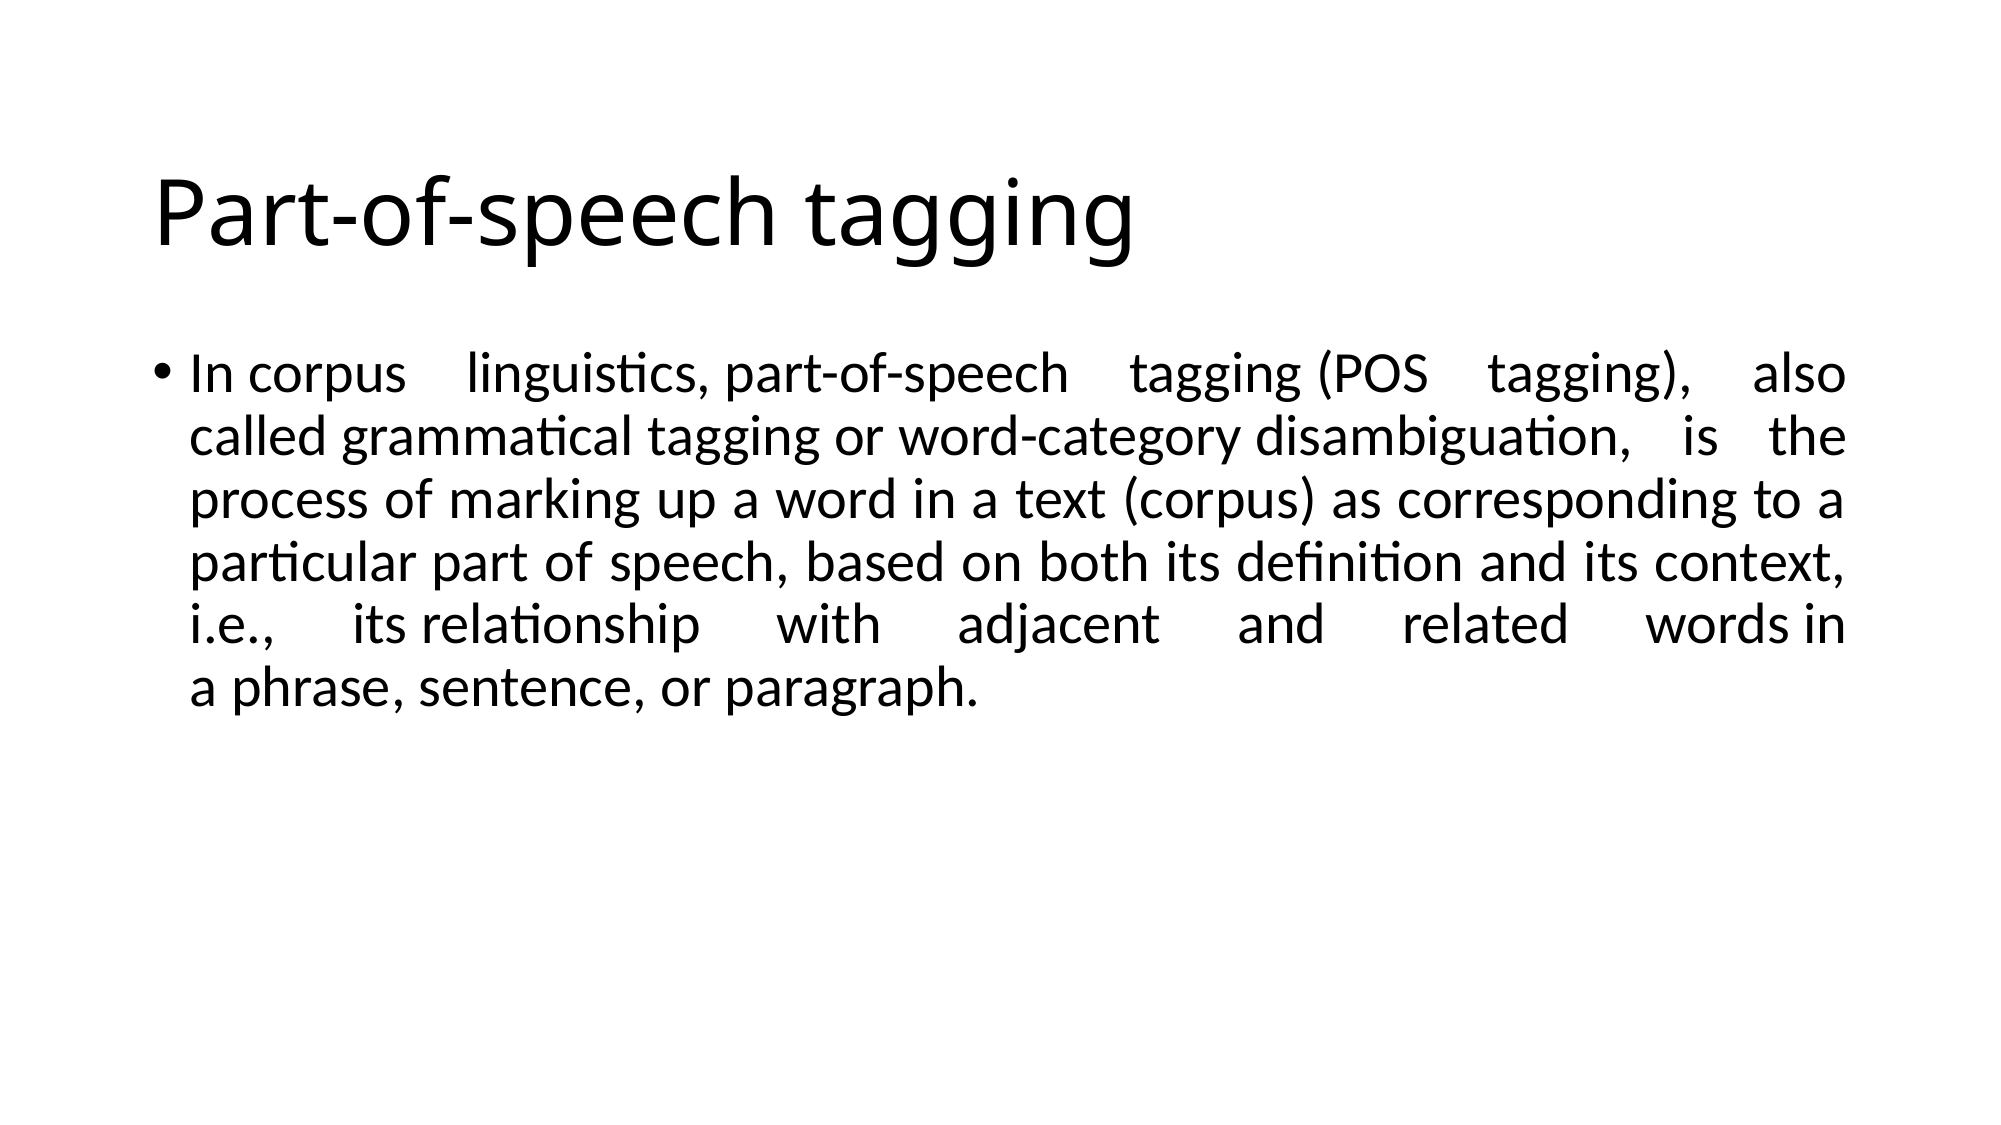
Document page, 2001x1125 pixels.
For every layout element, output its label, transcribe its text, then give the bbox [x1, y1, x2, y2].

list In corpus linguistics, part-of-speech tagging (POS tagging), also called grammatical tagging or word-category disambiguation, is the process of marking up a word in a text (corpus) as corresponding to a particular part of speech, based on both its definition and its context, i.e., its relationship with adjacent and related words in a phrase, sentence, or paragraph. [137, 334, 1863, 1049]
title Part-of-speech tagging [137, 59, 1863, 278]
